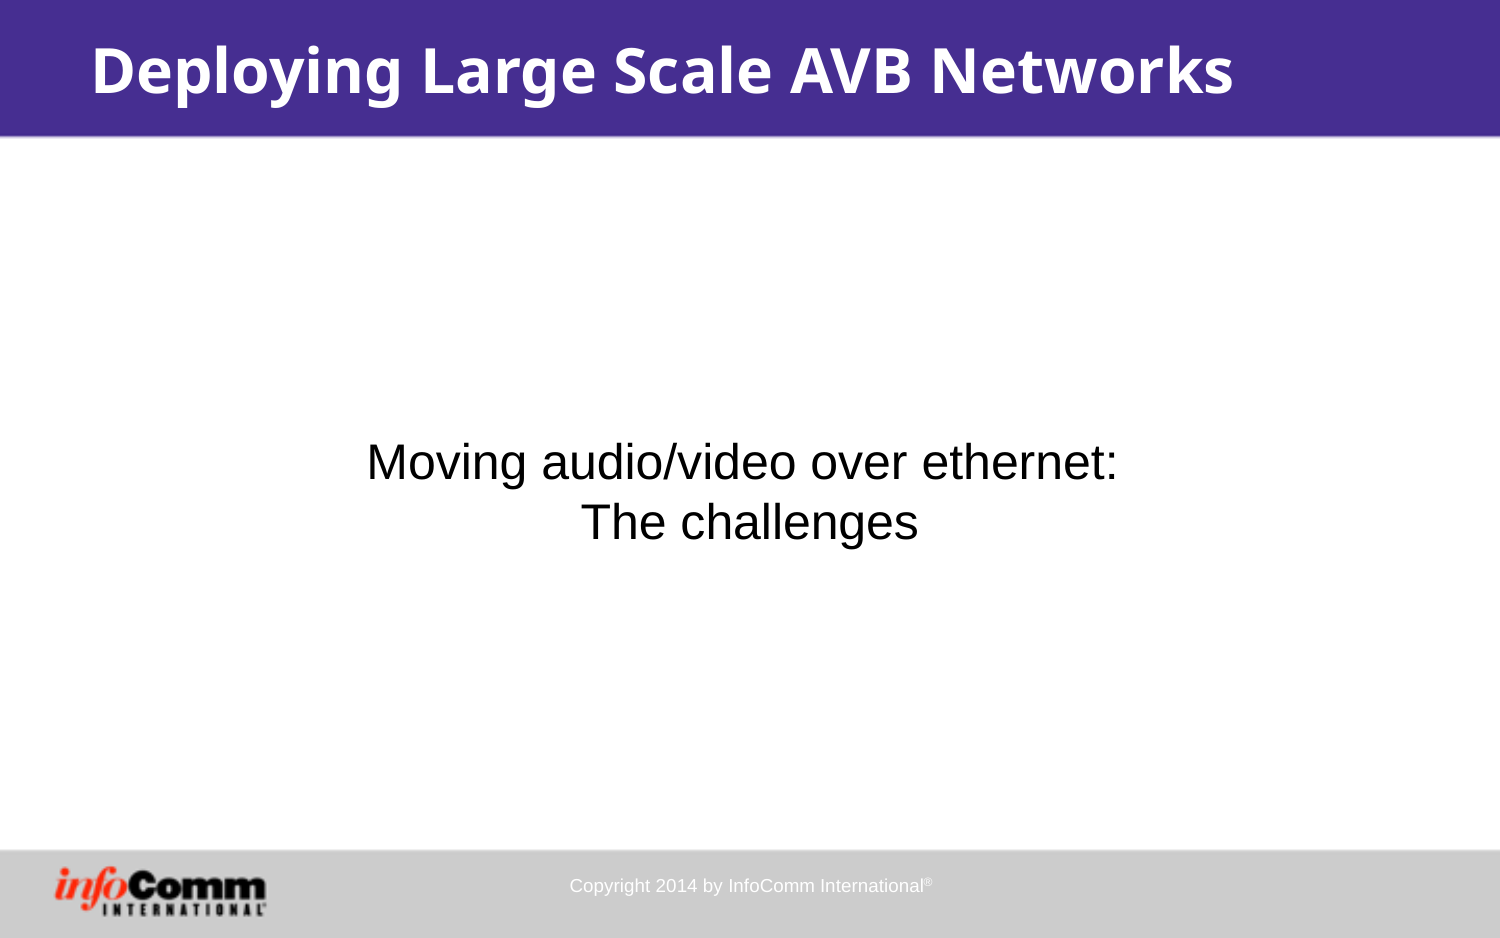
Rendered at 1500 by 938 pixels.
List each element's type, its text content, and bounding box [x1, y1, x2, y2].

text_box Moving audio/video over ethernet: The challenges [366, 429, 1134, 550]
title Deploying Large Scale AVB Networks [74, 0, 1426, 138]
text_box Copyright 2014 by InfoComm International® [512, 871, 990, 897]
picture [0, 0, 1500, 938]
